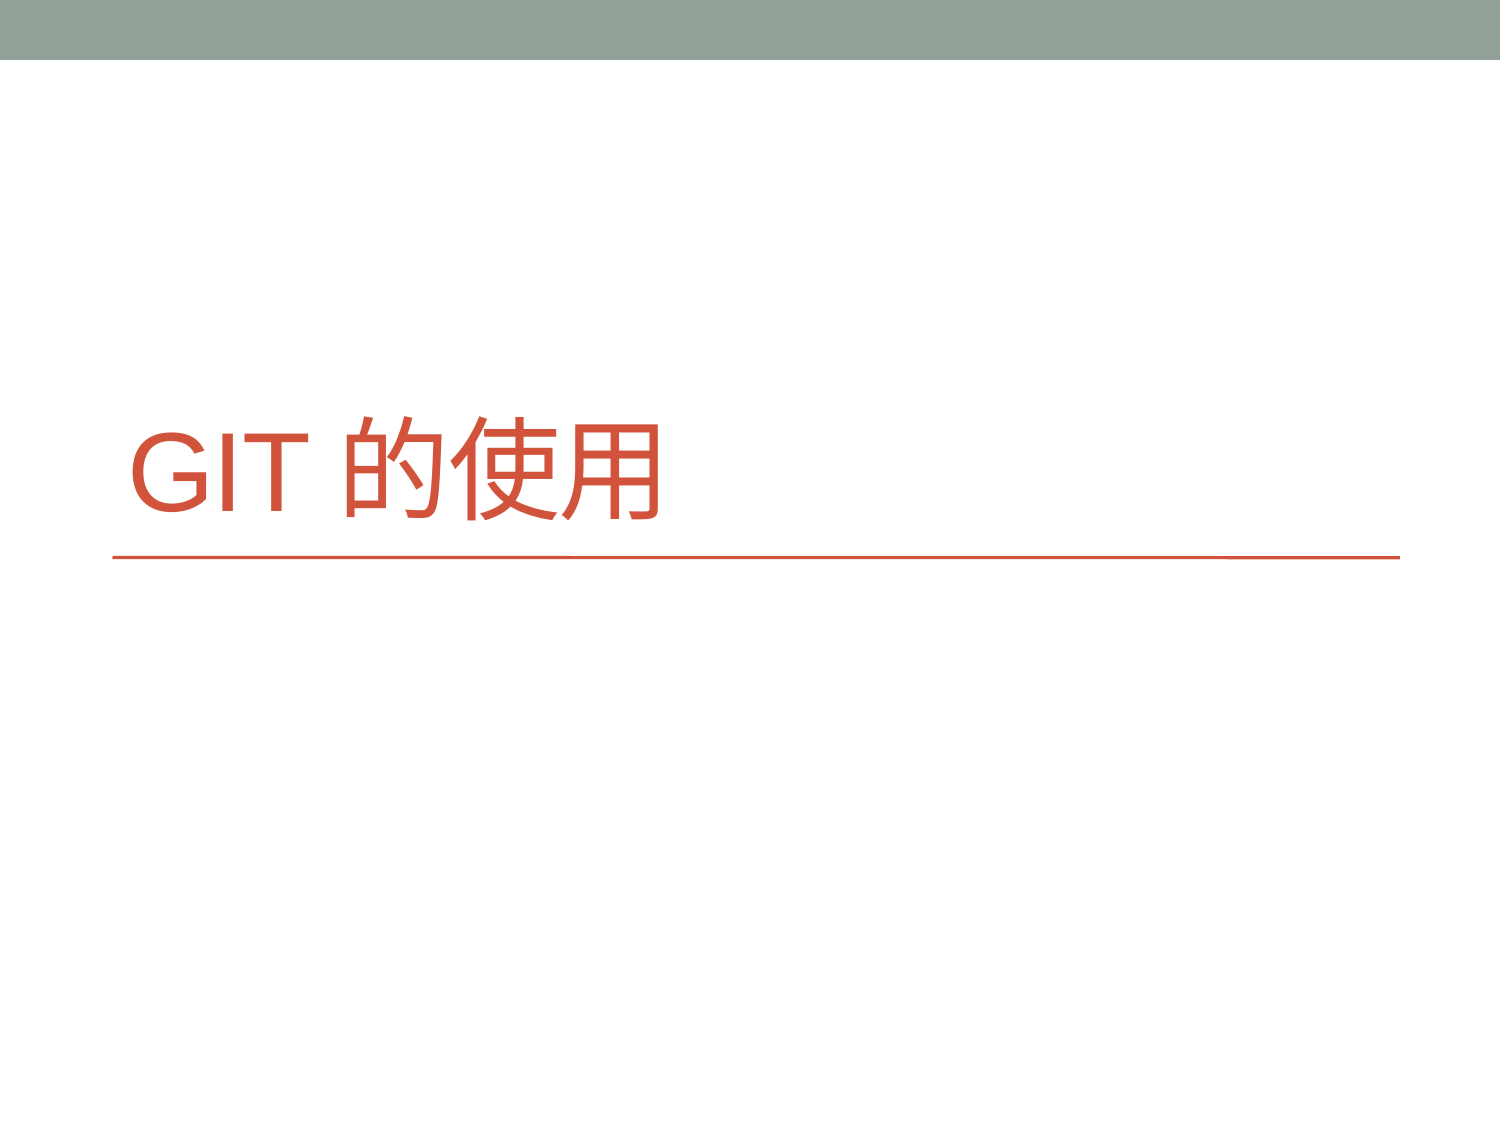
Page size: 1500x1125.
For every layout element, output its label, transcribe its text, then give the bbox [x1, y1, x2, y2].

title git的使用 [112, 224, 1400, 542]
